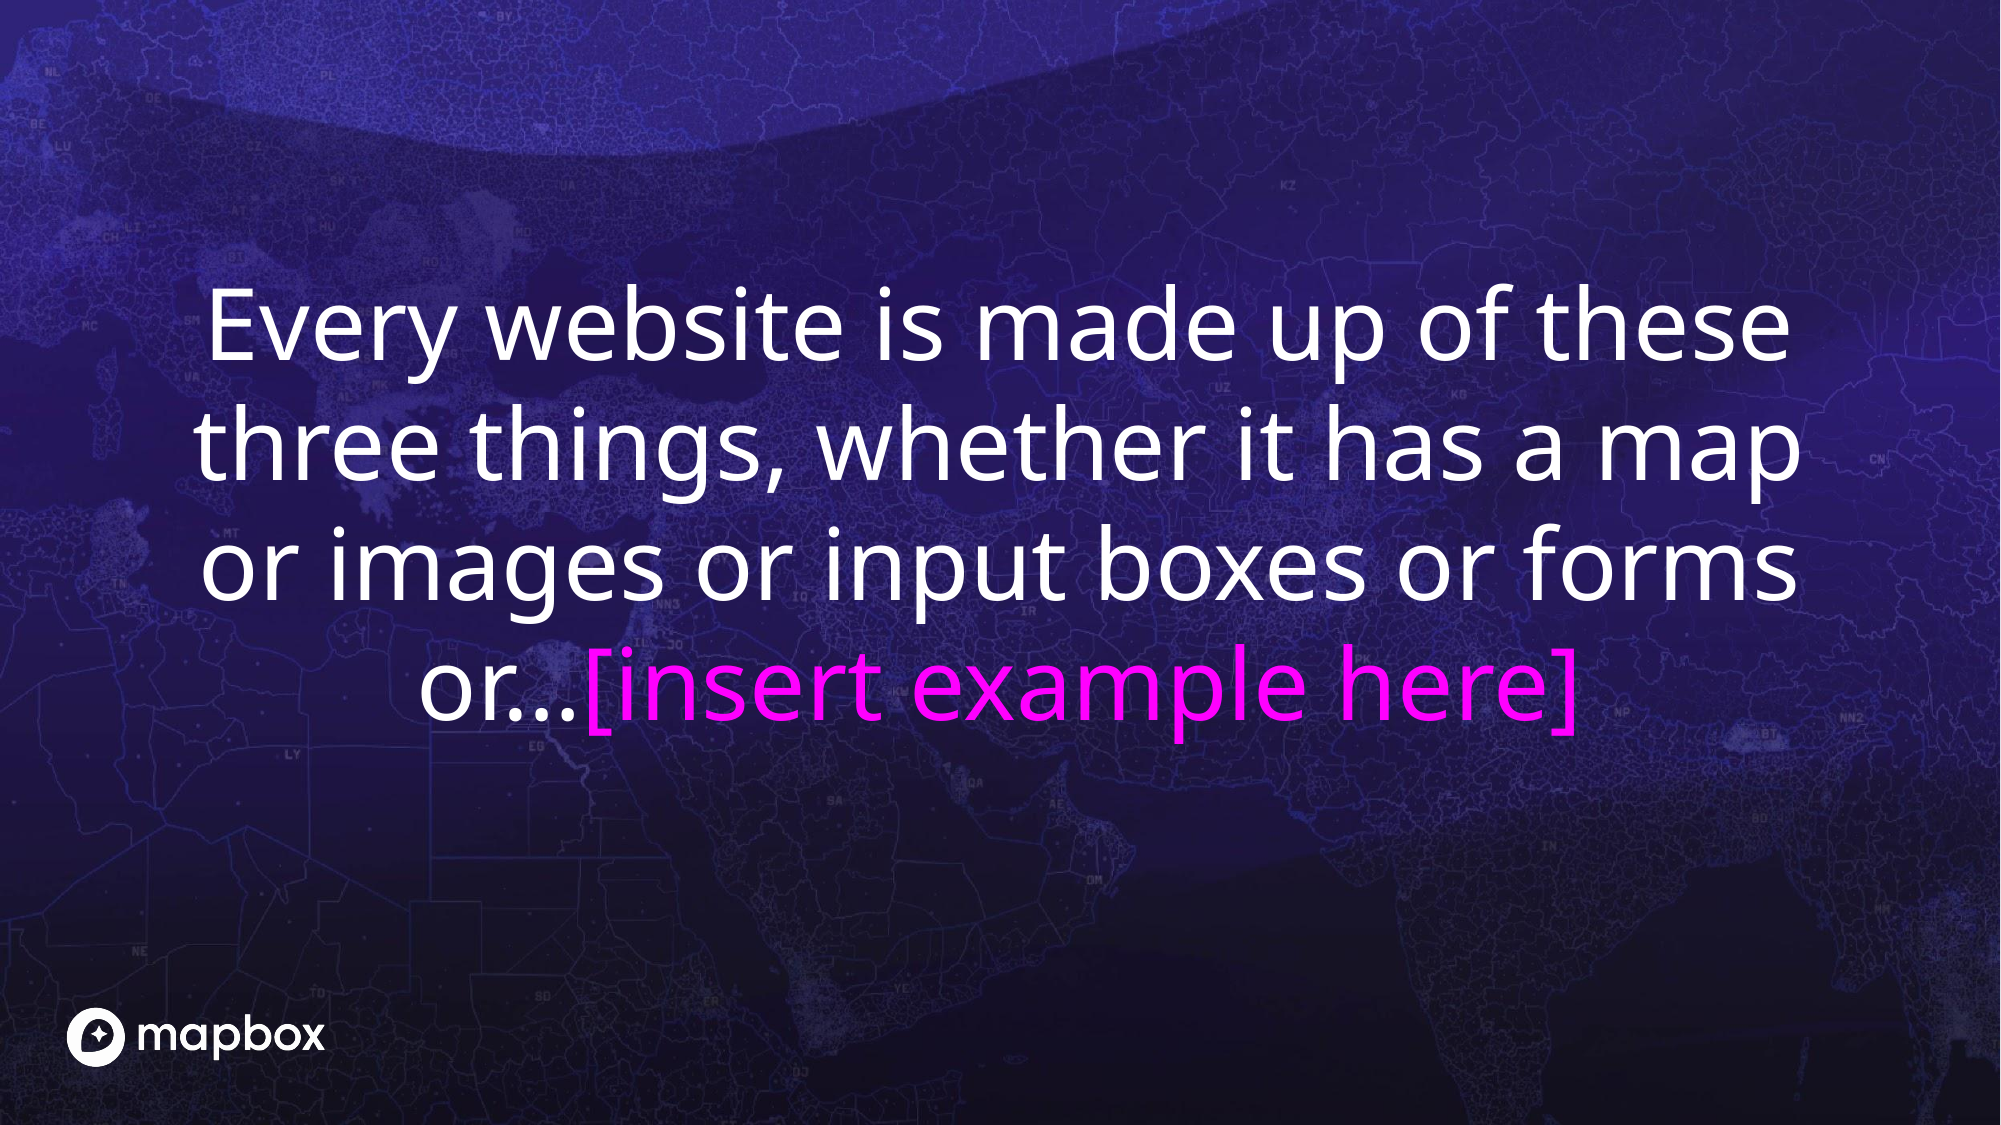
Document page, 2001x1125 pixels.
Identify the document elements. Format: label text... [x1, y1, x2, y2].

picture [0, 0, 2001, 1125]
title [68, 338, 1932, 787]
text_box Every website is made up of these three things, whether it has a map or images or input boxes or forms or…[insert example here] [124, 240, 1876, 583]
